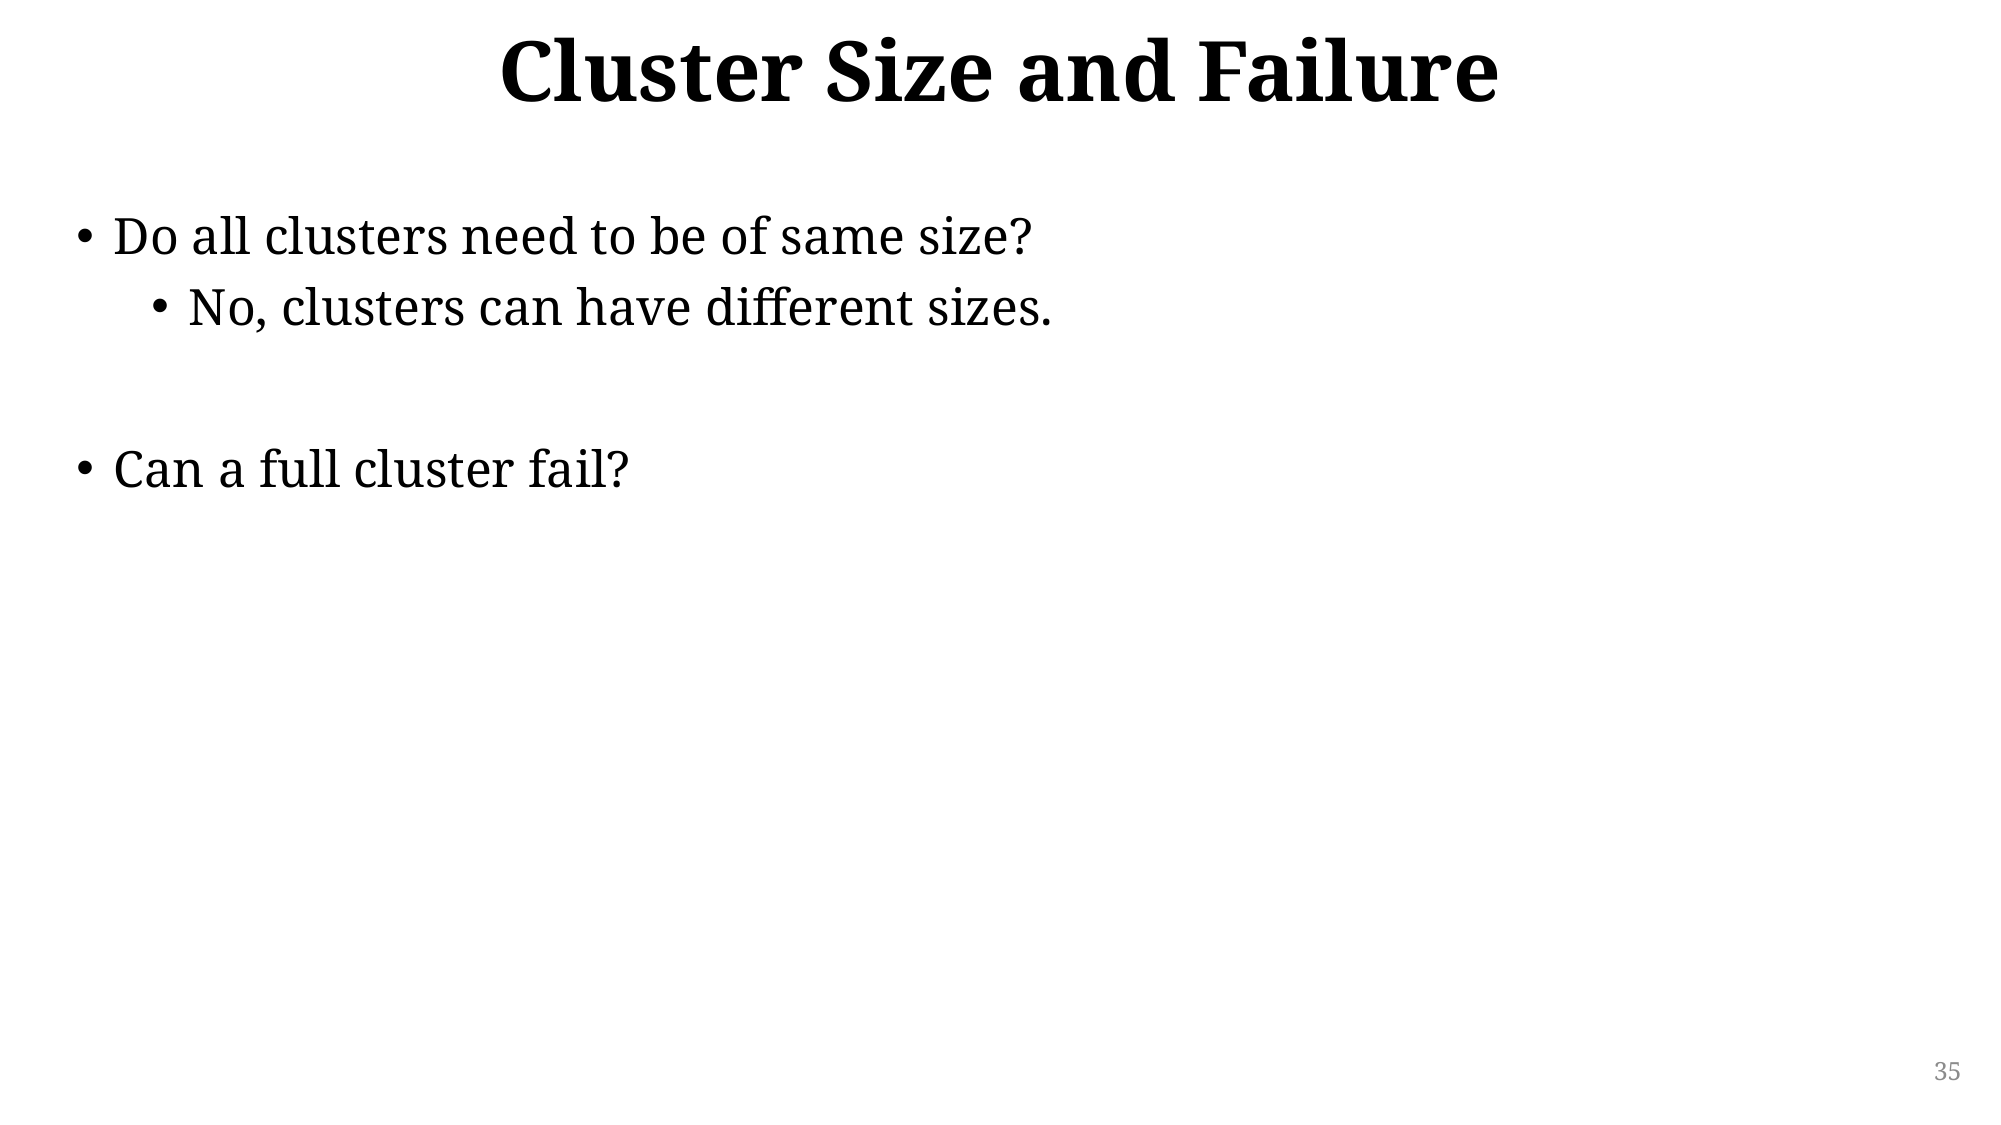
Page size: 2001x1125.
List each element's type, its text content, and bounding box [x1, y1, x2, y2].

list Do all clusters need to be of same size? No, clusters can have different sizes. Can a full cluster fail? [61, 197, 2000, 918]
slide_number 35 [1526, 1042, 1977, 1103]
title Cluster Size and Failure [137, 0, 1863, 149]
